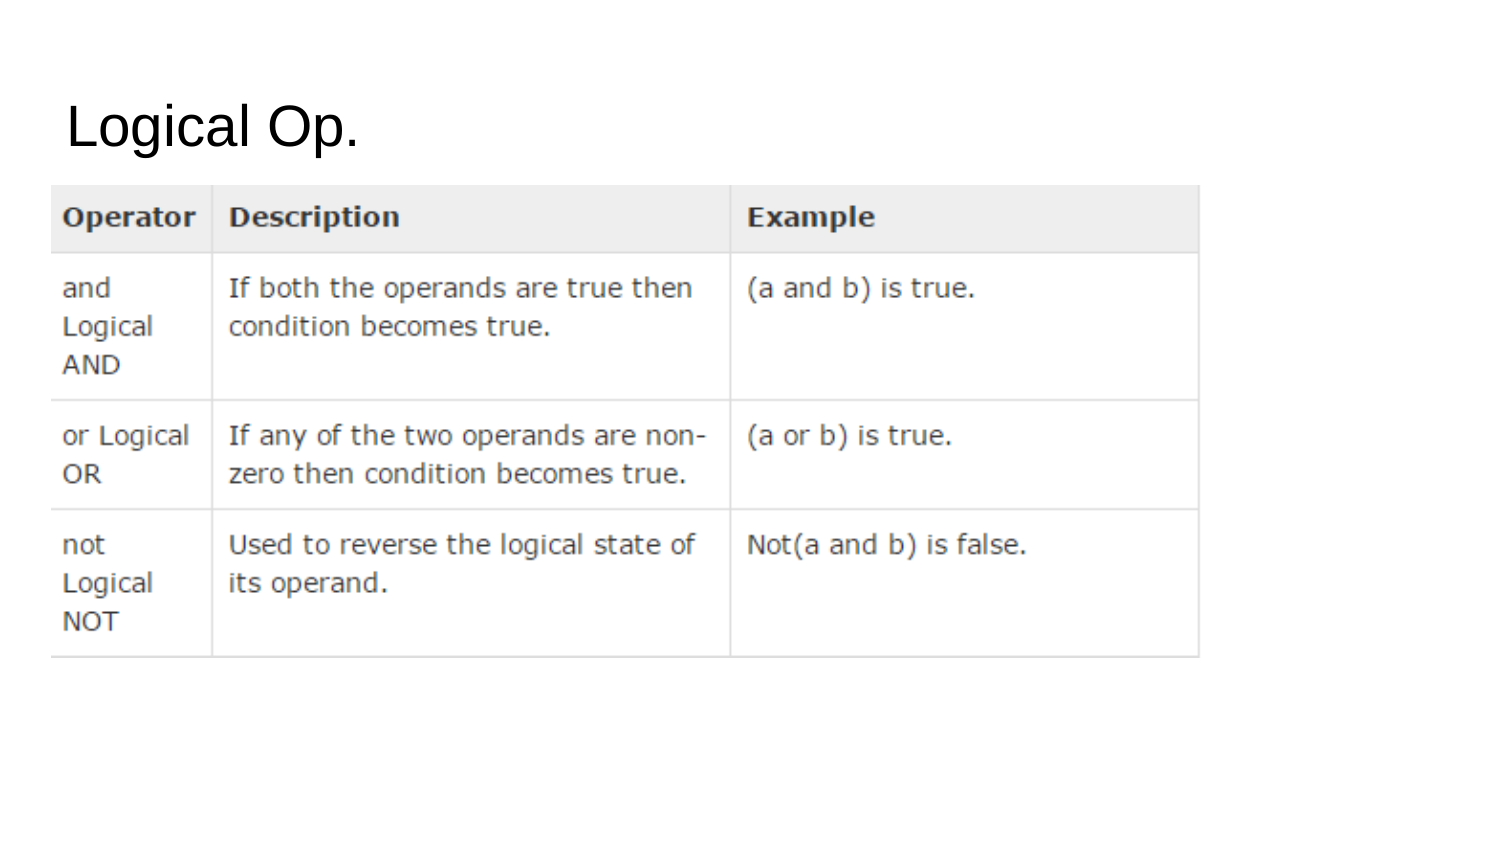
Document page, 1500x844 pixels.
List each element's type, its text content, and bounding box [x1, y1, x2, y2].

title Logical Op. [51, 72, 1449, 167]
picture [50, 185, 1206, 659]
